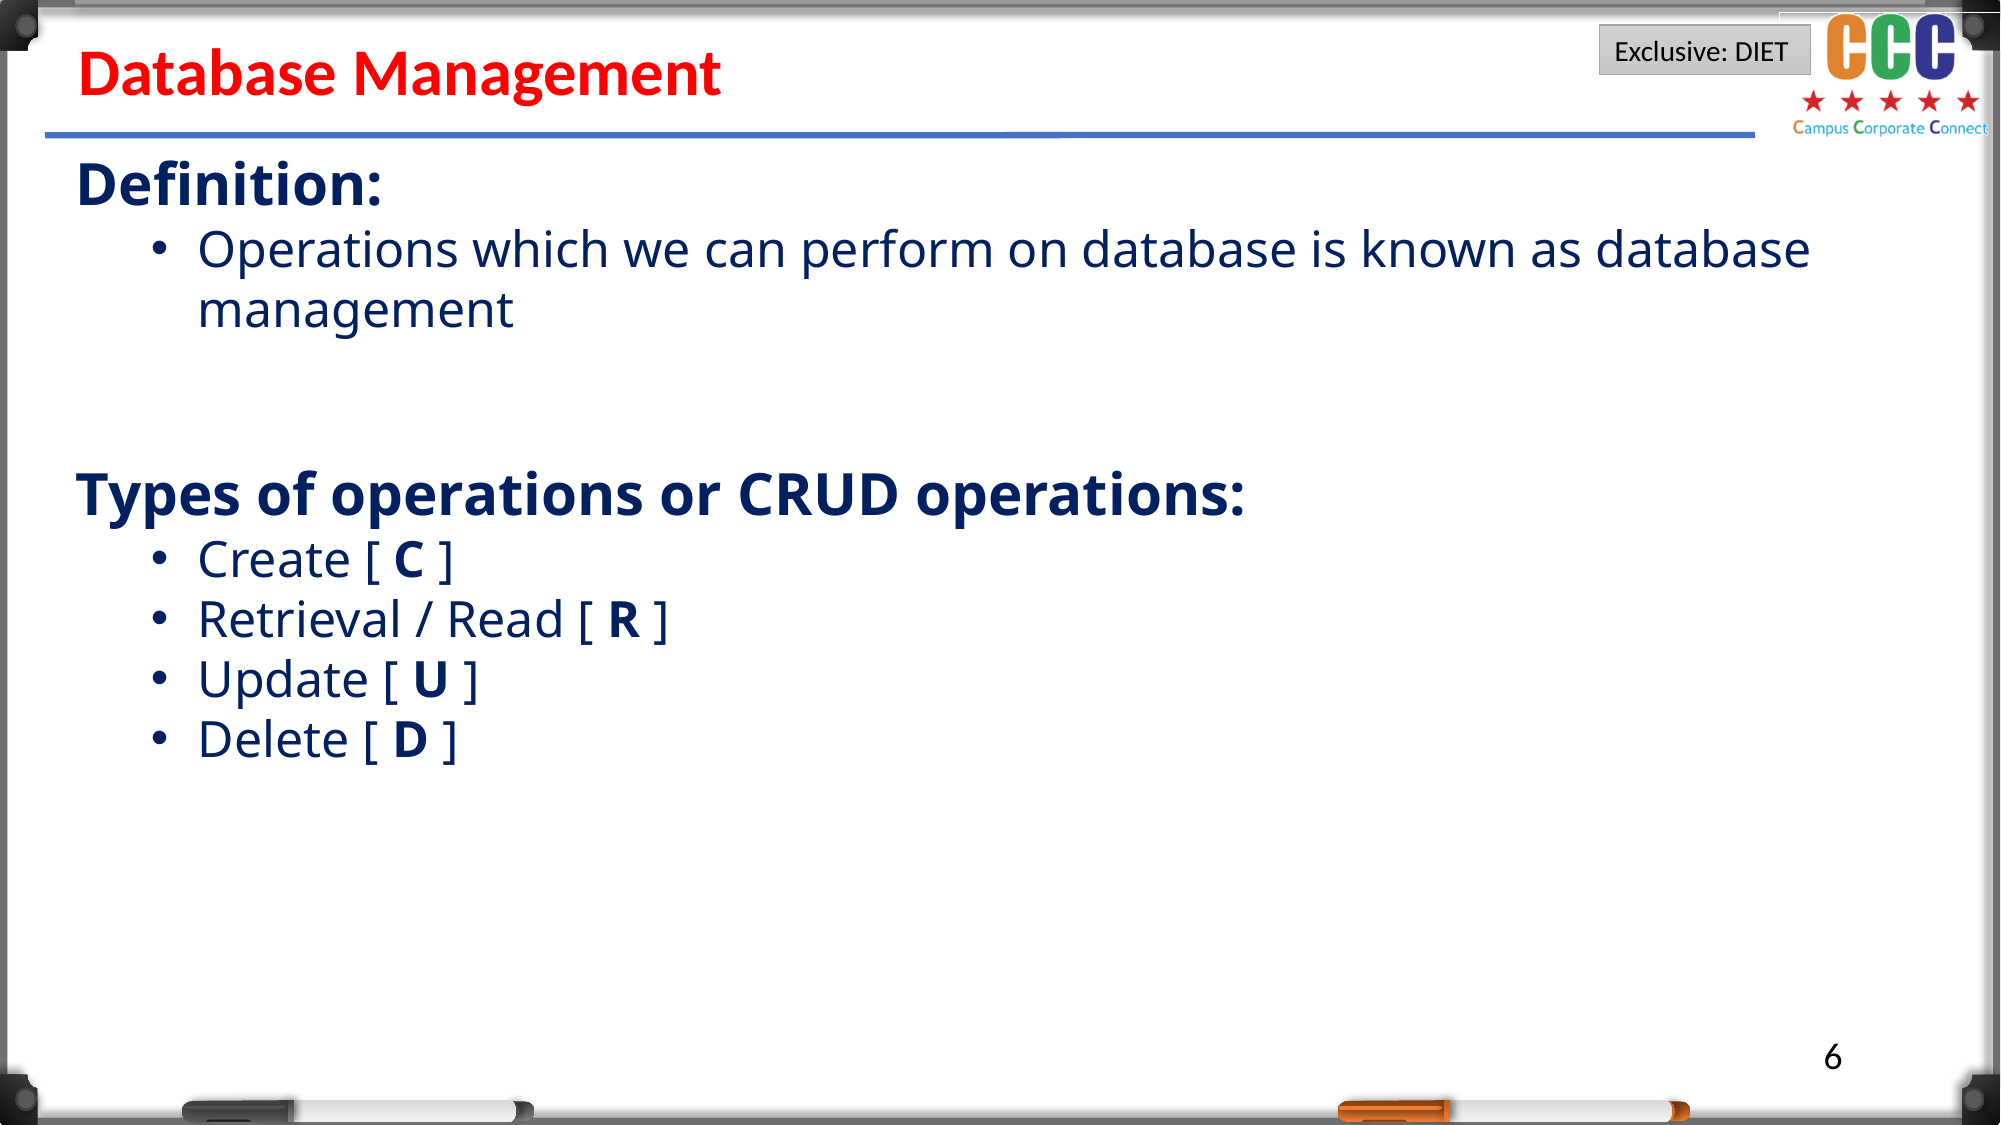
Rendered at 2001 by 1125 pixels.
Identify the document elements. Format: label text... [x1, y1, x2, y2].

text_box Database Management [64, 21, 754, 117]
text_box Definition: Operations which we can perform on database is known as database management Types of operations or CRUD operations: Create [ C ] Retrieval / Read [ R ] Update [ U ] Delete [ D ] [61, 140, 1932, 775]
picture [1779, 12, 2001, 138]
